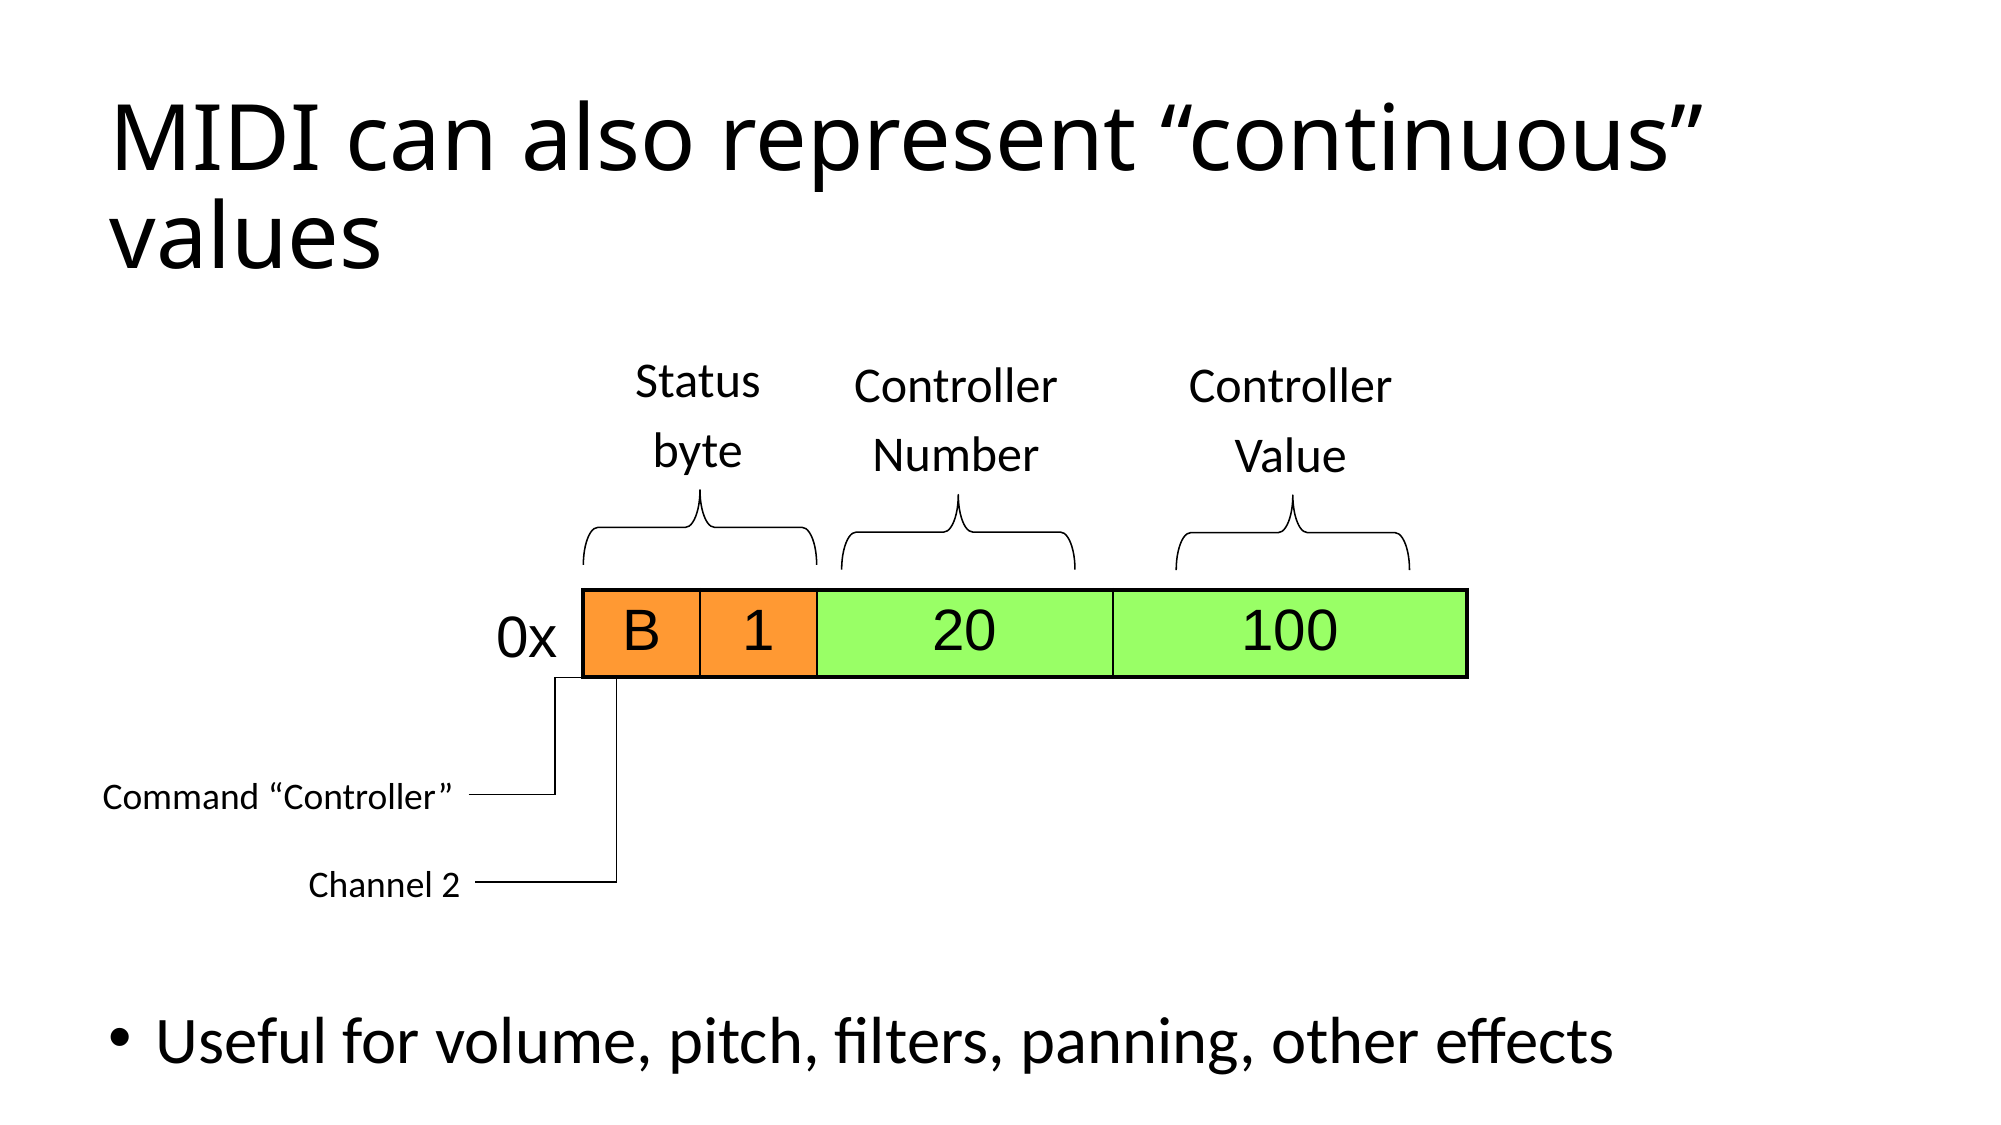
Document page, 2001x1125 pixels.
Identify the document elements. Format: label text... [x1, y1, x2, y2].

text_box [1176, 495, 1410, 571]
text_box Controller Value [1173, 345, 1408, 490]
text_box Useful for volume, pitch, filters, panning, other effects [94, 989, 1631, 1084]
text_box [841, 494, 1075, 570]
text_box Status byte [620, 339, 776, 485]
table_header 20 [818, 592, 1112, 675]
table_header B [585, 592, 699, 675]
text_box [470, 677, 476, 796]
text_box Controller Number [839, 344, 1074, 490]
table_header 100 [1114, 592, 1465, 675]
table_header 1 [701, 592, 816, 675]
text_box 0x [481, 591, 574, 677]
title MIDI can also represent “continuous” values [94, 77, 1954, 303]
text_box Command “Controller” [87, 764, 469, 825]
text_box Channel 2 [293, 852, 476, 912]
text_box [583, 489, 817, 565]
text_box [476, 677, 759, 883]
